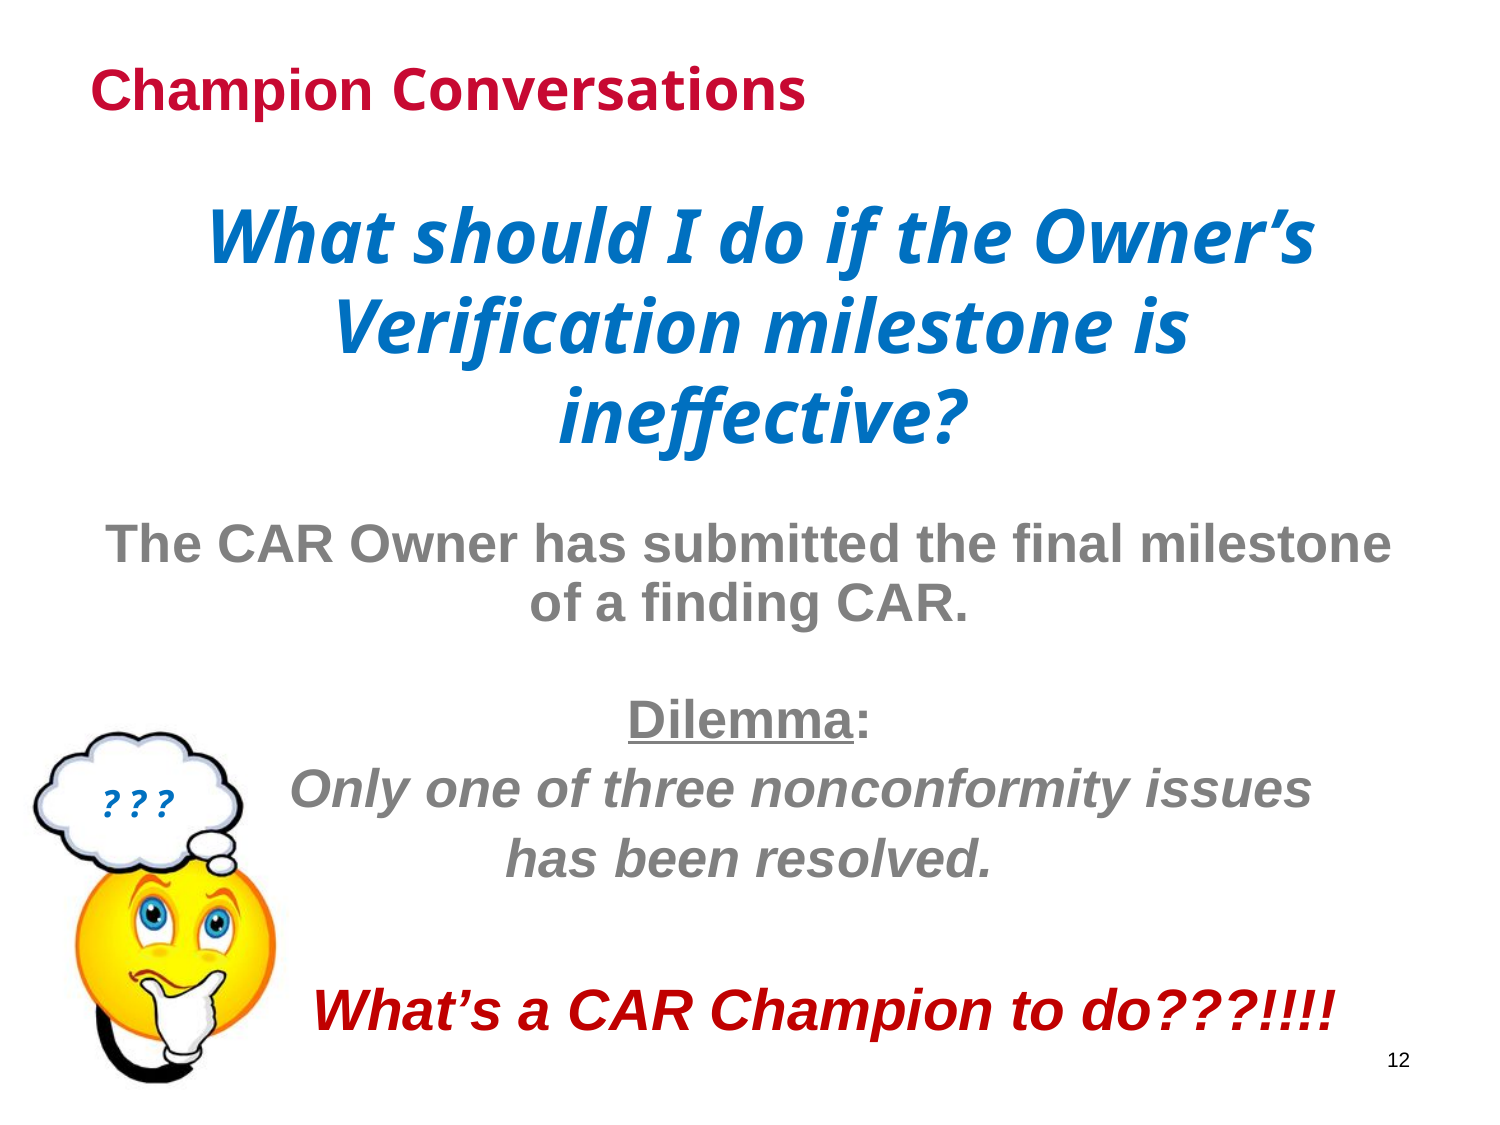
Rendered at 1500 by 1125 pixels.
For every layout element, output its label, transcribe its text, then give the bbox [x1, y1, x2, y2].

list The CAR Owner has submitted the final milestone of a finding CAR. Dilemma: Only one of three nonconformity issues has been resolved. [75, 457, 1425, 950]
slide_number 12 [1319, 1050, 1425, 1090]
title Champion Conversations [75, 45, 1425, 233]
text_box What should I do if the Owner’s Verification milestone is ineffective? [131, 180, 1394, 466]
text_box What’s a CAR Champion to do???!!!! [294, 965, 1425, 1050]
picture [16, 721, 290, 1095]
